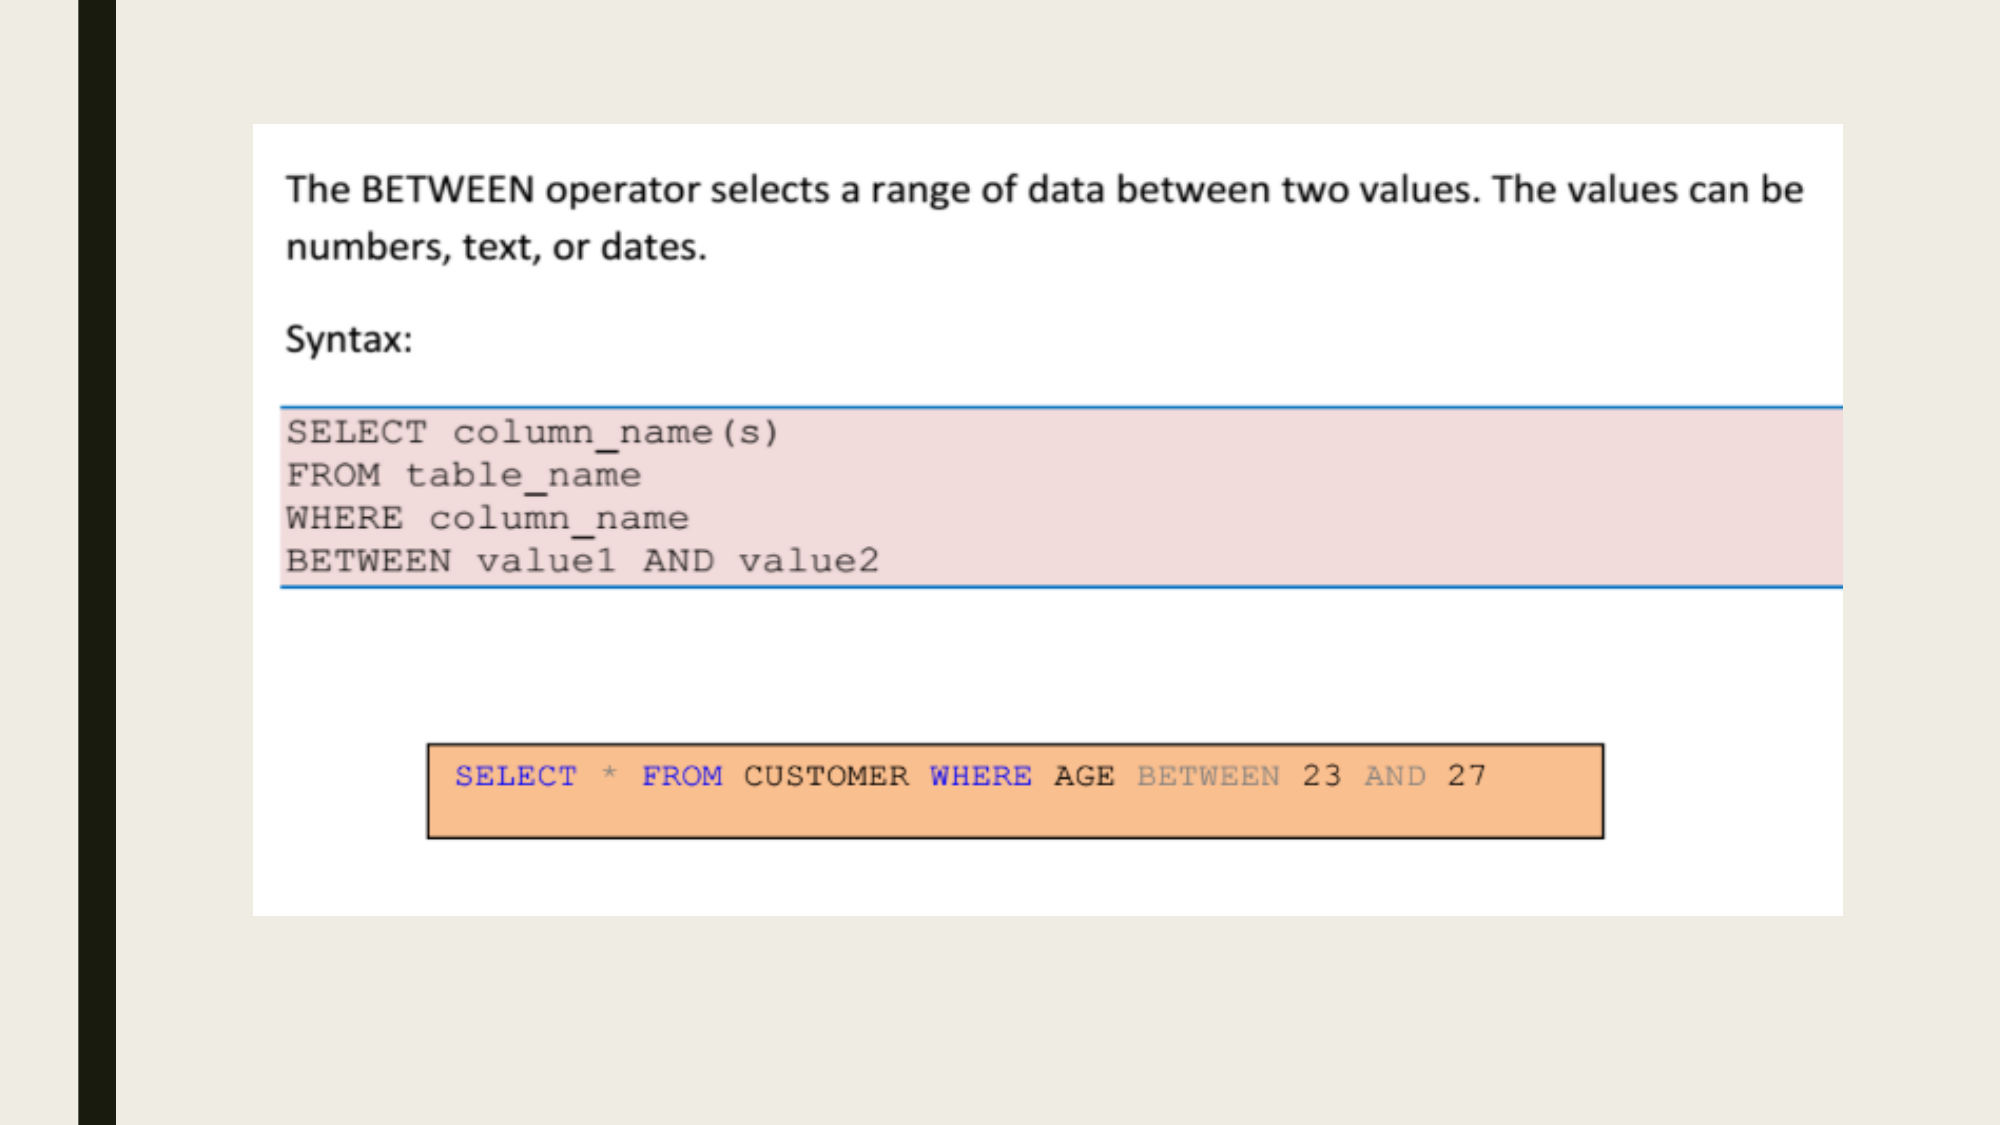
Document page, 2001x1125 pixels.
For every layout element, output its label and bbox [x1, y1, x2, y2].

picture [253, 124, 1843, 916]
